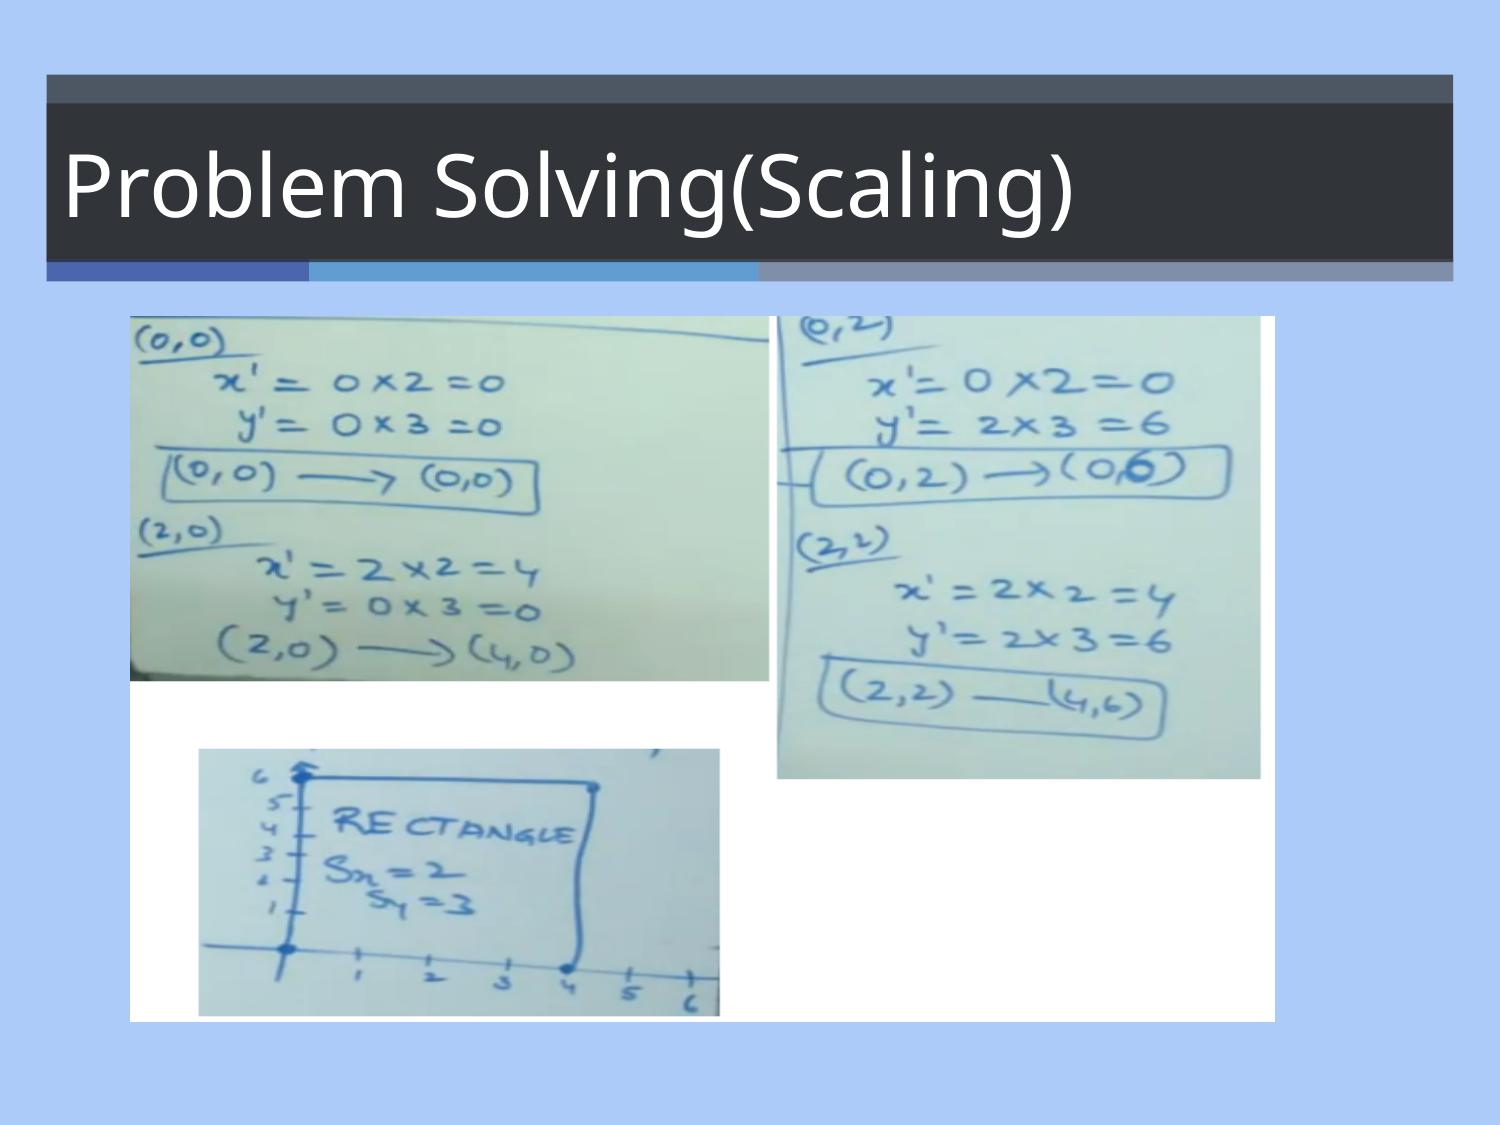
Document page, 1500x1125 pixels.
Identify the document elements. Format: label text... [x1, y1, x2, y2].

picture [130, 315, 1276, 1023]
title Problem Solving(Scaling) [46, 103, 1454, 263]
